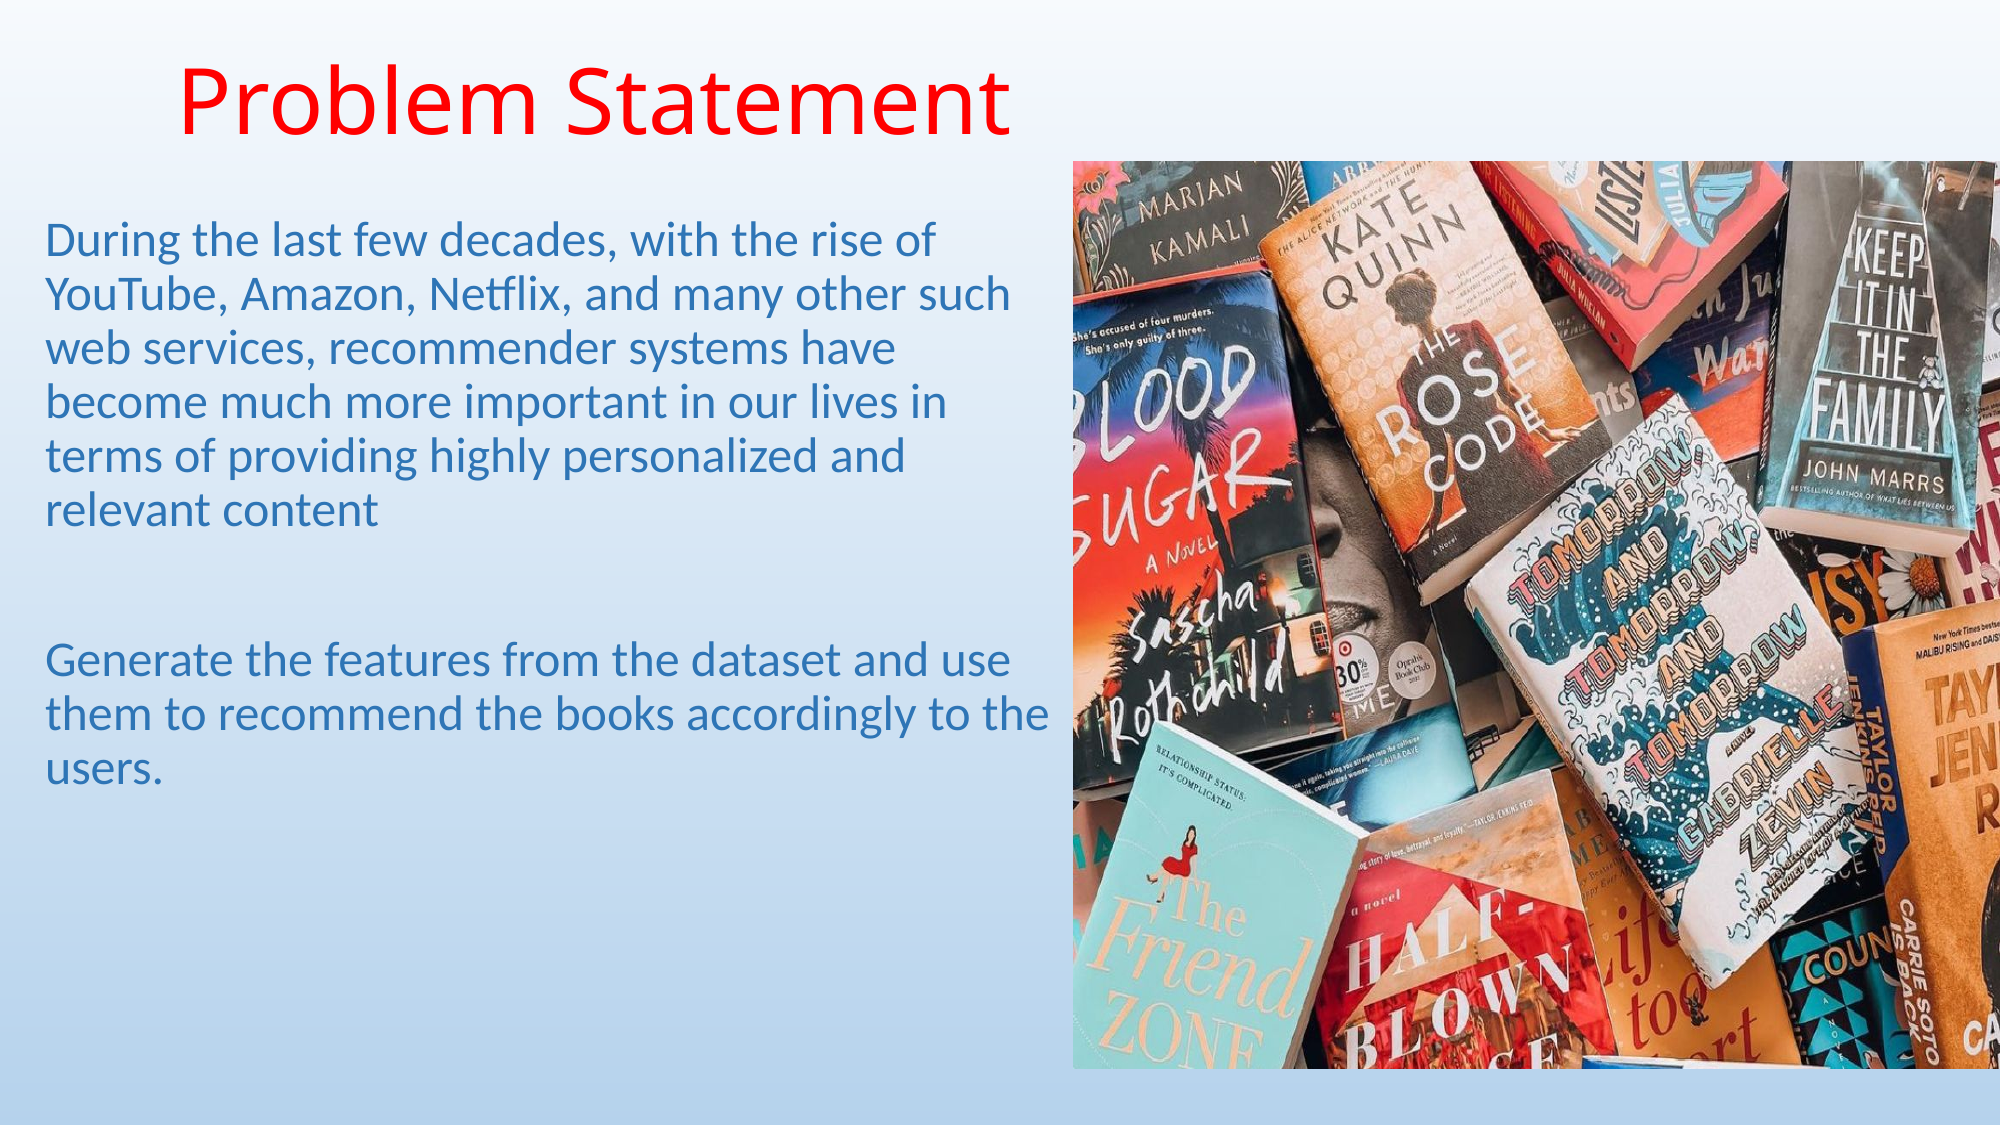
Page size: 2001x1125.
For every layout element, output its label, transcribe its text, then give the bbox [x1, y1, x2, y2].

picture [1072, 161, 2000, 1069]
list During the last few decades, with the rise of YouTube, Amazon, Netflix, and many other such web services, recommender systems have become much more important in our lives in terms of providing highly personalized and relevant content Generate the features from the dataset and use them to recommend the books accordingly to the users. [30, 205, 1074, 1108]
title Problem Statement [30, 39, 1159, 162]
